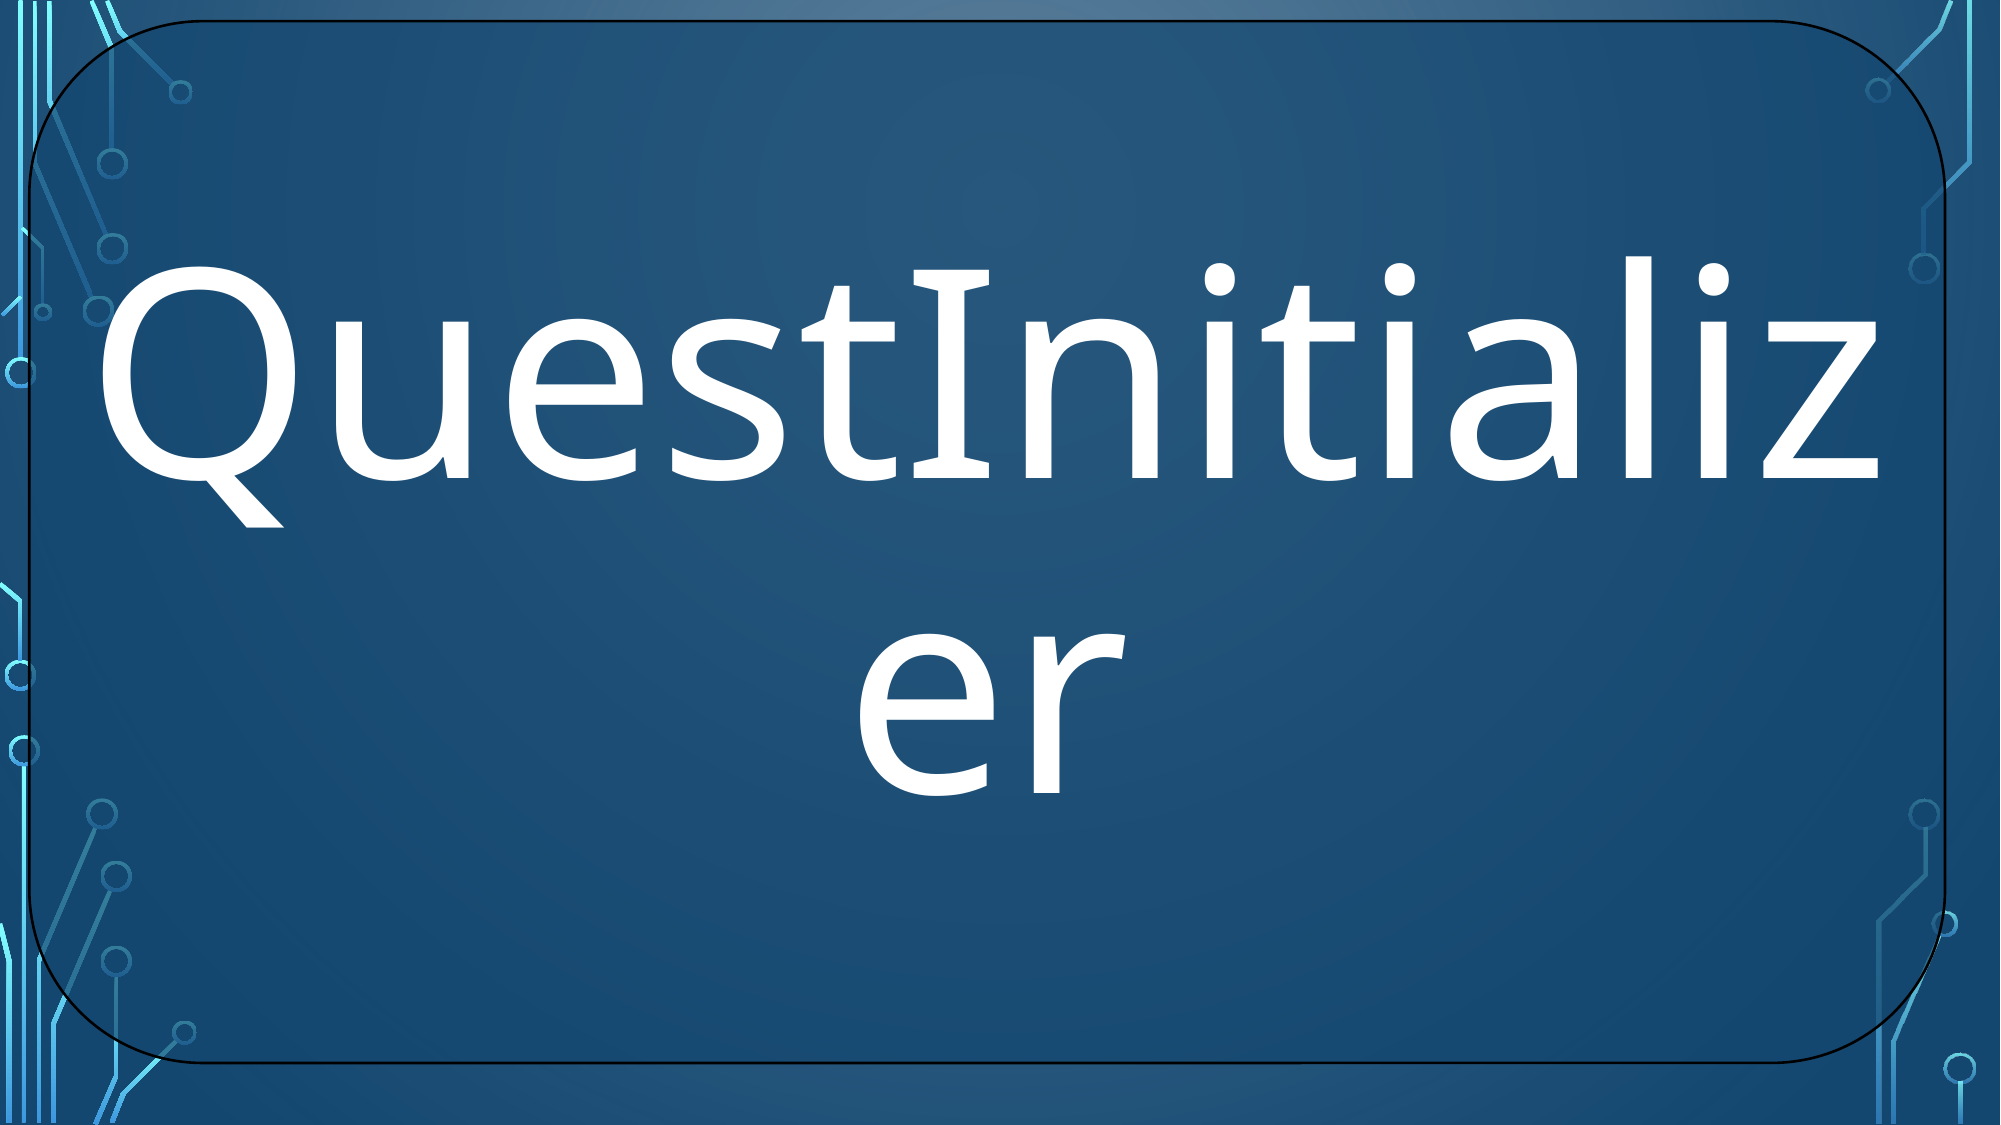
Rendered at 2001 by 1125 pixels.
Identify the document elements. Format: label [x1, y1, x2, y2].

text_box [29, 20, 1946, 1064]
